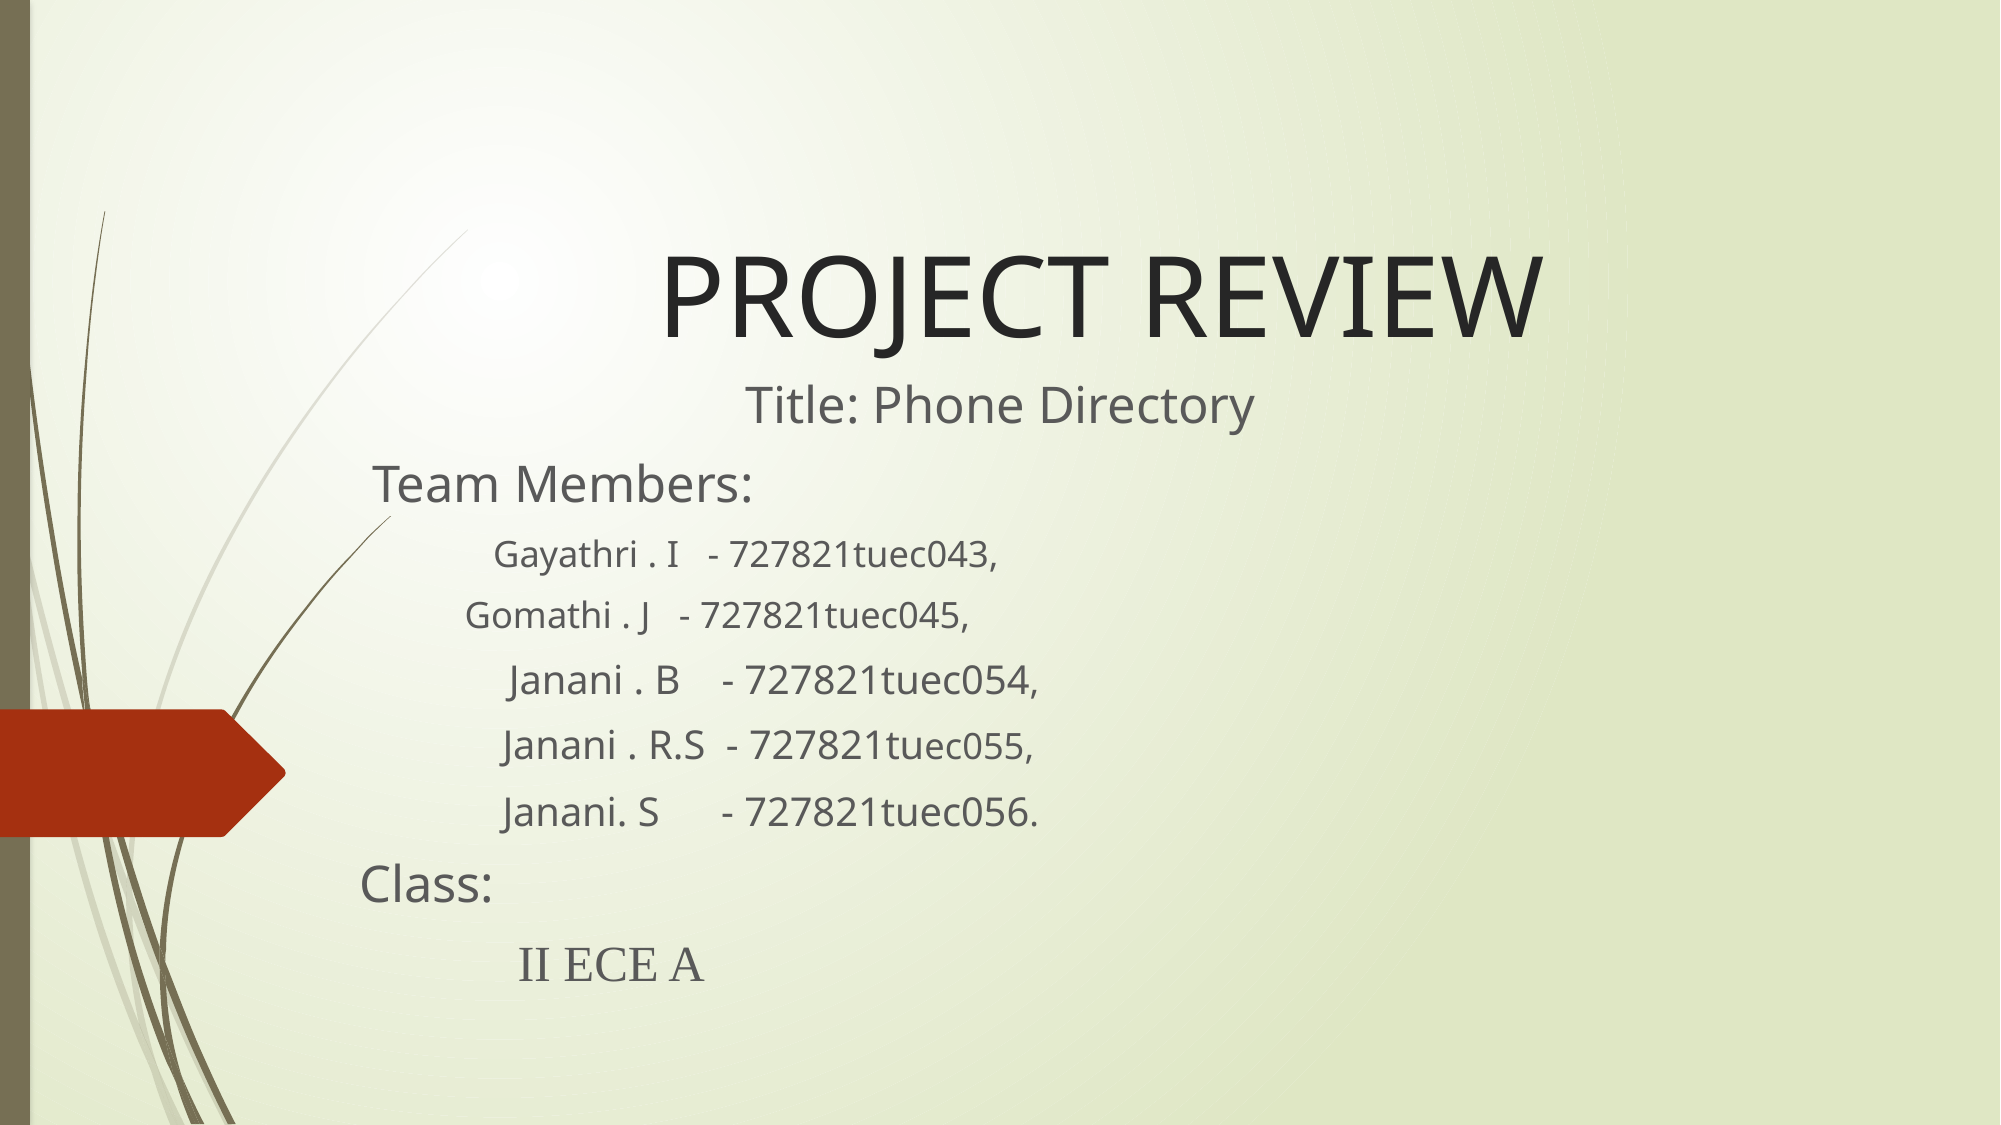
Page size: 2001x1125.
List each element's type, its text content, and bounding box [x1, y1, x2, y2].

title PROJECT REVIEW [145, 114, 1917, 368]
subtitle Title: Phone Directory Team Members: Gayathri . I - 727821tuec043, Gomathi . J - 727821tuec045, Janani . B - 727821tuec054, Janani . R.S - 727821tuec055, Janani. S - 727821tuec056. Class: II ECE A [145, 295, 1884, 1058]
